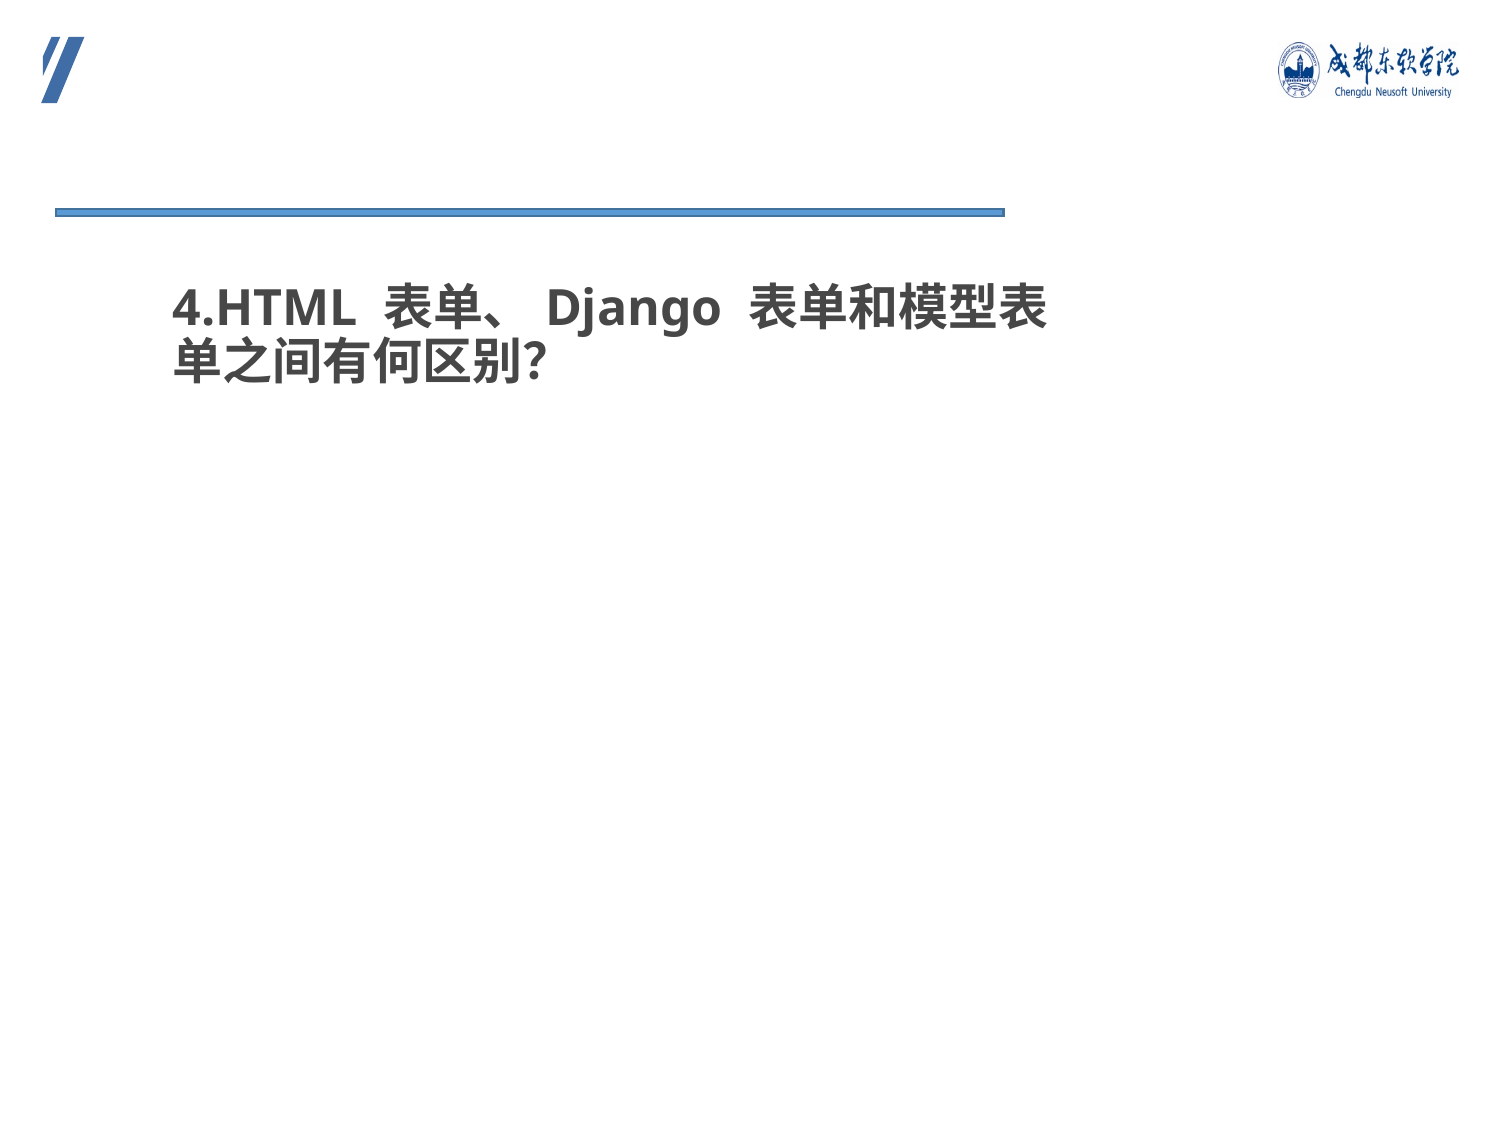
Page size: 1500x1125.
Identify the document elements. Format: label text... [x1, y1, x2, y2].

text_box [55, 208, 1005, 217]
text_box 4.HTML 表单、Django 表单和模型表单之间有何区别？ [161, 276, 1099, 917]
picture [1278, 42, 1459, 98]
